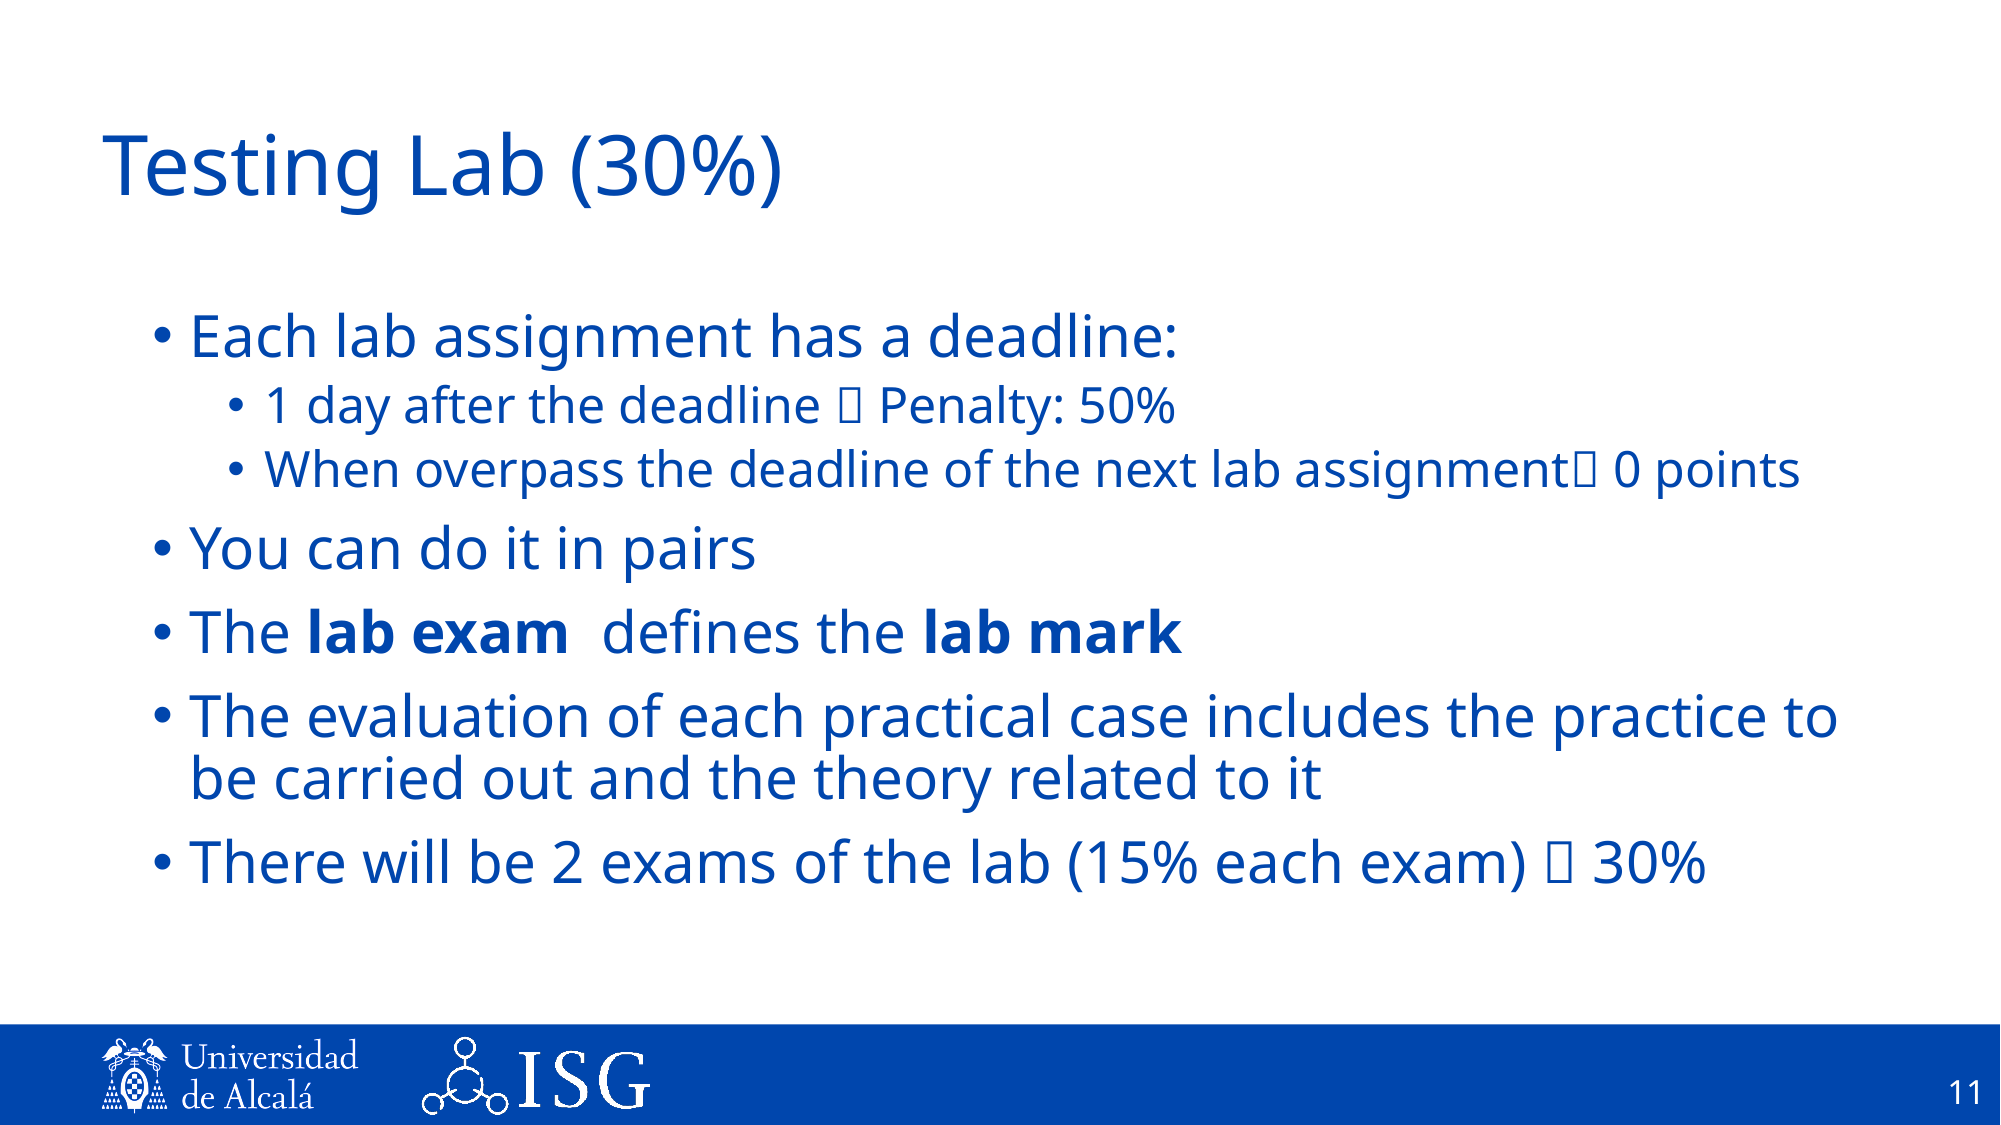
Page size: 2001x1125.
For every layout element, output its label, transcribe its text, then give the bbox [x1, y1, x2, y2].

picture [420, 1035, 651, 1116]
list Each lab assignment has a deadline: 1 day after the deadline  Penalty: 50% When overpass the deadline of the next lab assignment 0 points You can do it in pairs The lab exam defines the lab mark The evaluation of each practical case includes the practice to be carried out and the theory related to it There will be 2 exams of the lab (15% each exam)  30% [137, 299, 1863, 1014]
title Testing Lab (30%) [87, 59, 1863, 278]
picture [87, 1026, 373, 1125]
